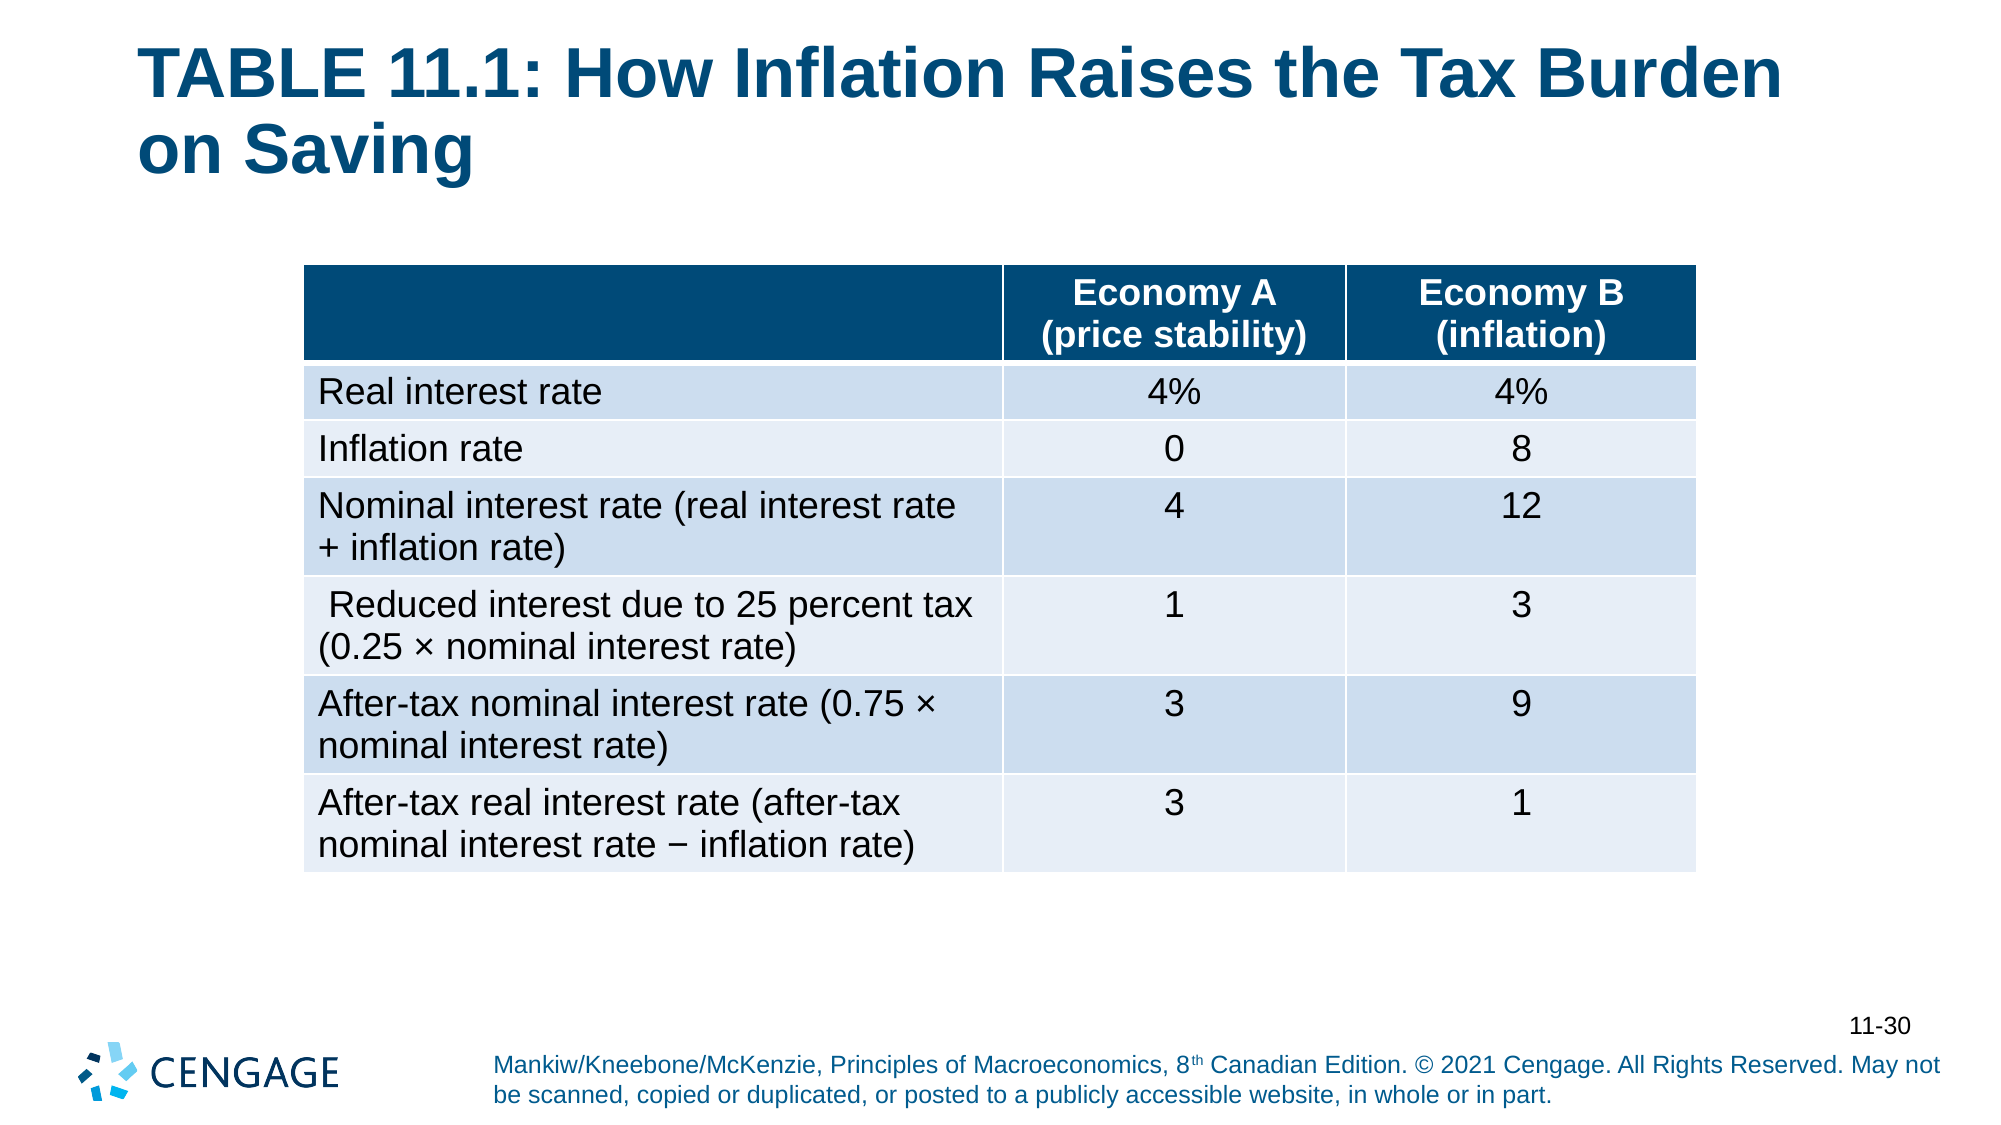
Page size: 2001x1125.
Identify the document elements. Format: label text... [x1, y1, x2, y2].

table_cell 3 [1004, 775, 1345, 872]
table_cell After-tax real interest rate (after-tax nominal interest rate − inflation rate) [304, 775, 1002, 872]
table_cell 4 [1004, 478, 1345, 575]
table_cell 4% [1004, 366, 1345, 419]
table_cell Real interest rate [304, 366, 1002, 419]
table_cell 3 [1004, 676, 1345, 773]
table_cell 4% [1347, 366, 1696, 419]
table_header [304, 265, 1002, 360]
table_cell 9 [1347, 676, 1696, 773]
table_cell Nominal interest rate (real interest rate + inflation rate) [304, 478, 1002, 575]
table_cell Inflation rate [304, 421, 1002, 476]
table_header Economy A (price stability) [1004, 265, 1345, 360]
table_cell 1 [1347, 775, 1696, 872]
table_cell 0 [1004, 421, 1345, 476]
table_cell 1 [1004, 577, 1345, 674]
table_cell Reduced interest due to 25 percent tax (0.25 × nominal interest rate) [304, 577, 1002, 674]
table_cell 8 [1347, 421, 1696, 476]
title TABLE 11.1: How Inflation Raises the Tax Burden on Saving [137, 36, 1865, 194]
table_header Economy B (inflation) [1347, 265, 1696, 360]
table_cell 3 [1347, 577, 1696, 674]
table_cell After-tax nominal interest rate (0.75 × nominal interest rate) [304, 676, 1002, 773]
table_cell 12 [1347, 478, 1696, 575]
picture [78, 1042, 338, 1101]
